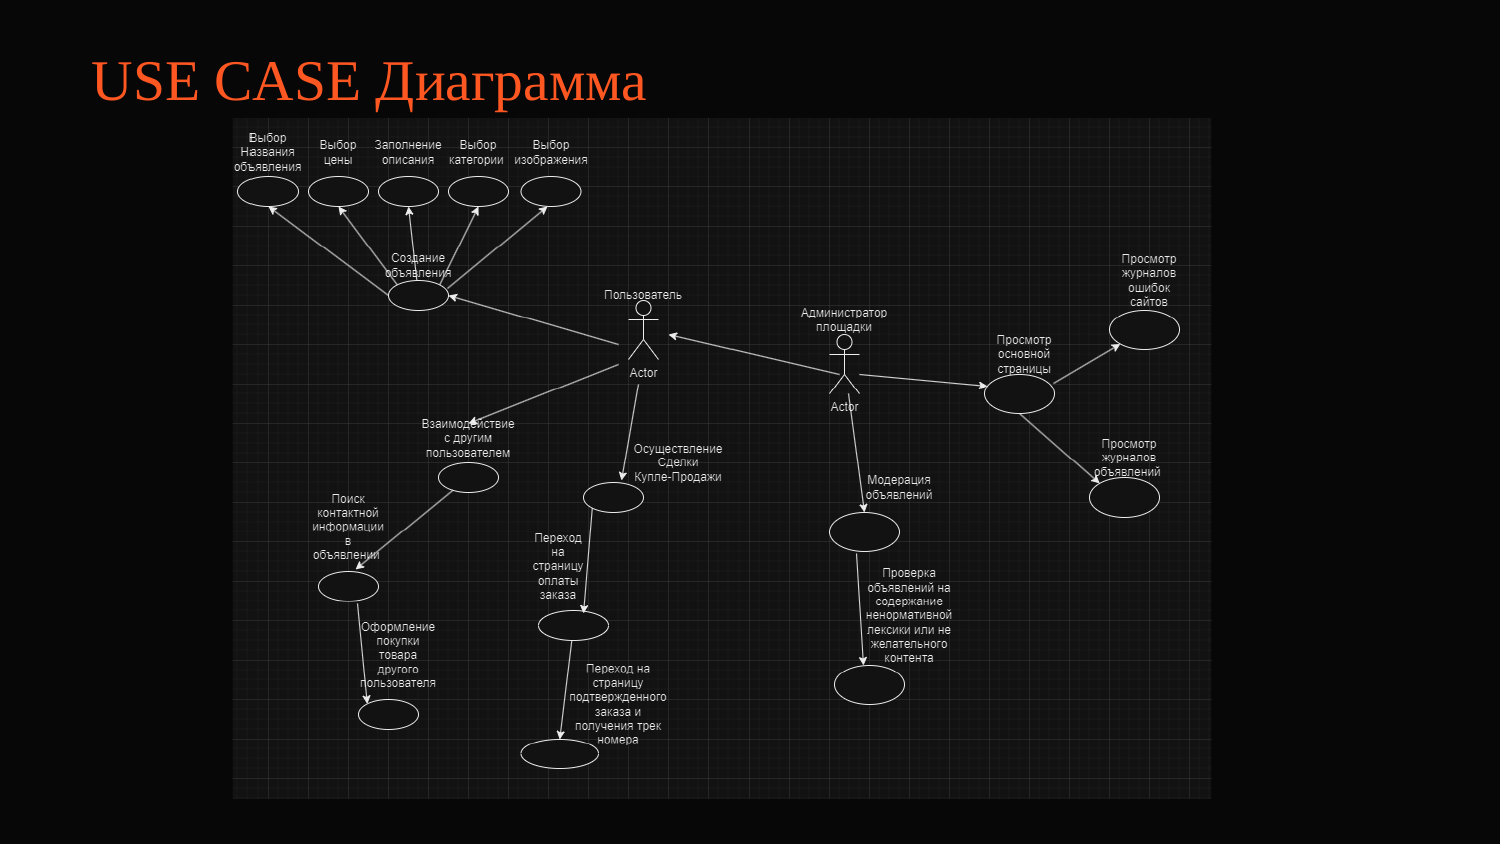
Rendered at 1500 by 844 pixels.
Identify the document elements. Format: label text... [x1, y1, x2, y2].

picture [232, 117, 1212, 799]
title USE CASE Диаграмма [76, 34, 1475, 128]
